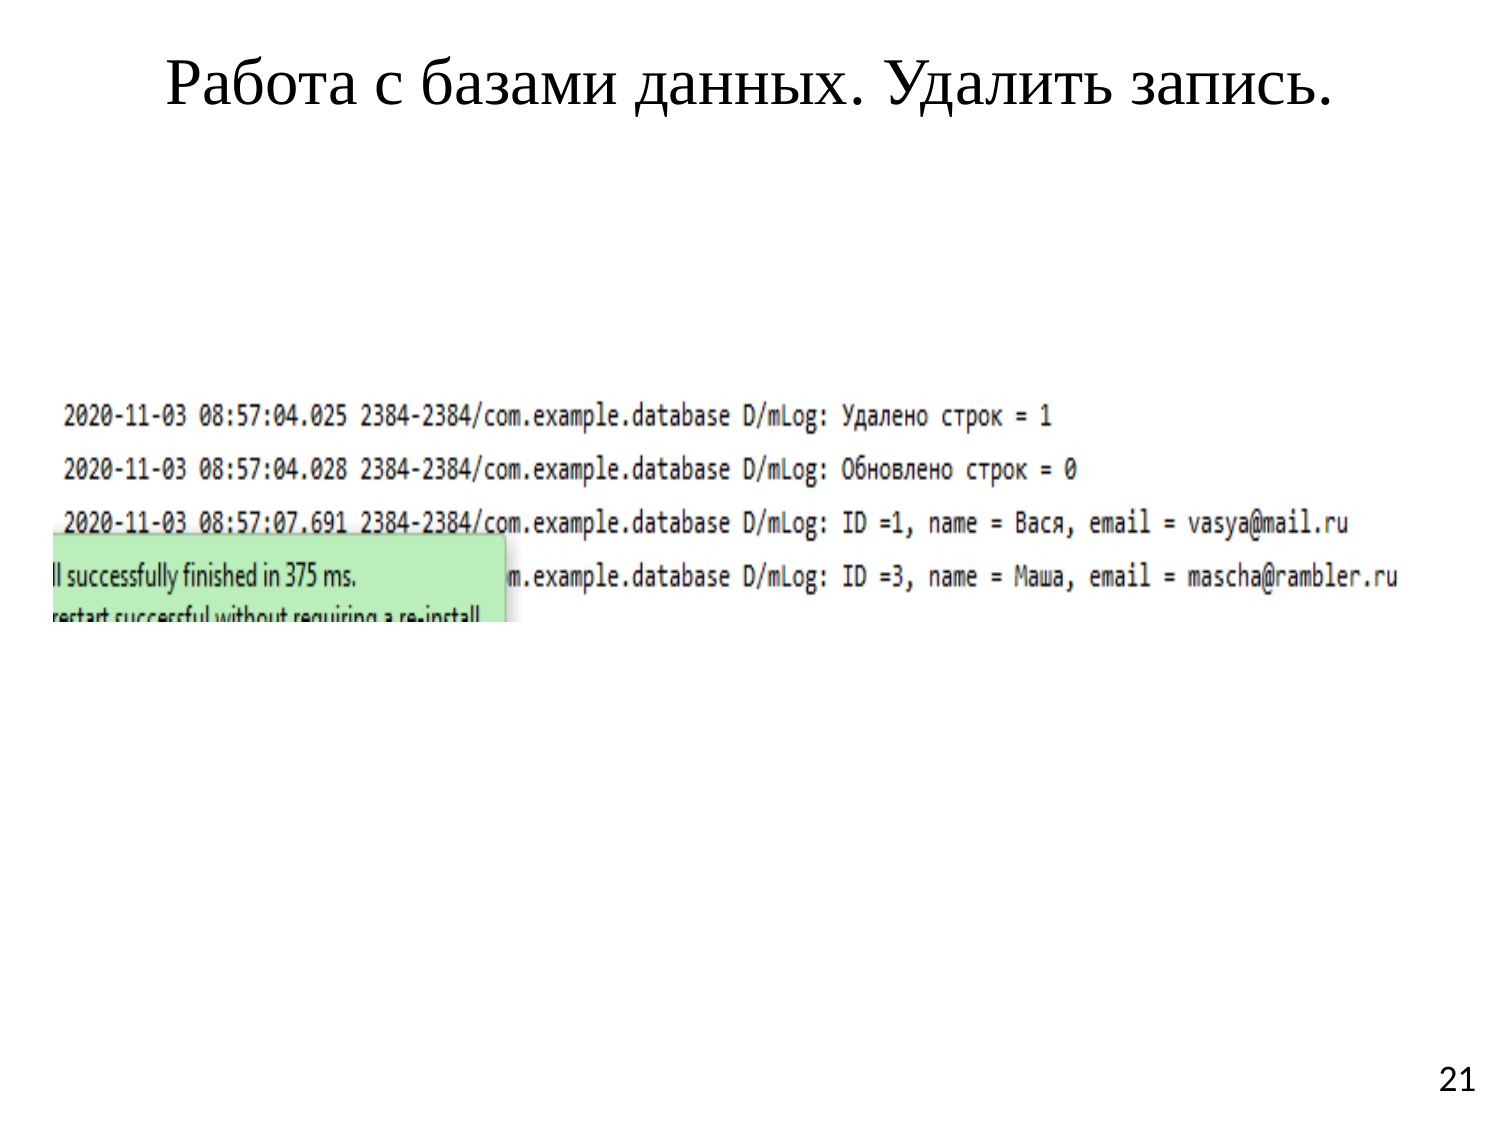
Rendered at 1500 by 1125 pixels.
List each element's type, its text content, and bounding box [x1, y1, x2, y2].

title Работа с базами данных. Удалить запись. [37, 19, 1463, 138]
text_box 21 [1423, 1046, 1492, 1107]
picture [52, 396, 1403, 622]
